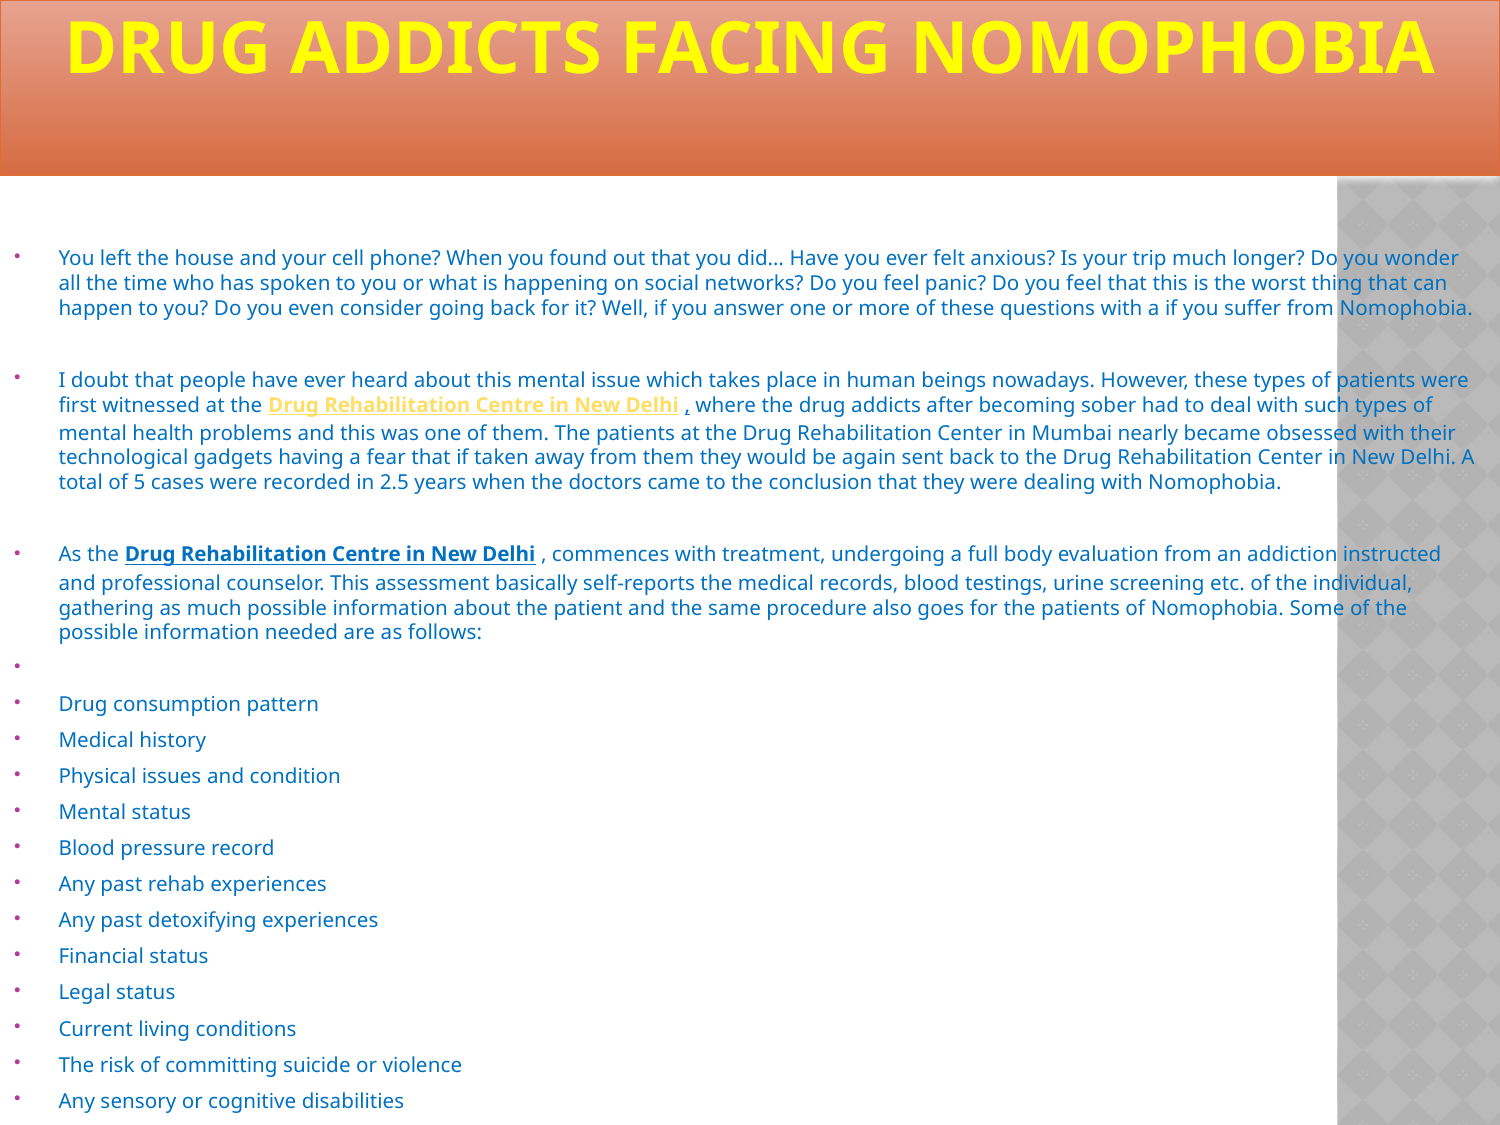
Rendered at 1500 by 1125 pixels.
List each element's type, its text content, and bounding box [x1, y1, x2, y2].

list You left the house and your cell phone? When you found out that you did… Have you ever felt anxious? Is your trip much longer? Do you wonder all the time who has spoken to you or what is happening on social networks? Do you feel panic? Do you feel that this is the worst thing that can happen to you? Do you even consider going back for it? Well, if you answer one or more of these questions with a if you suffer from Nomophobia. I doubt that people have ever heard about this mental issue which takes place in human beings nowadays. However, these types of patients were first witnessed at the Drug Rehabilitation Centre in New Delhi, where the drug addicts after becoming sober had to deal with such types of mental health problems and this was one of them. The patients at the Drug Rehabilitation Center in Mumbai nearly became obsessed with their technological gadgets having a fear that if taken away from them they would be again sent back to the Drug Rehabilitation Center in New Delhi. A total of 5 cases were recorded in 2.5 years when the doctors came to the conclusion that they were dealing with Nomophobia. As the Drug Rehabilitation Centre in New Delhi, commences with treatment, undergoing a full body evaluation from an addiction instructed and professional counselor. This assessment basically self-reports the medical records, blood testings, urine screening etc. of the individual, gathering as much possible information about the patient and the same procedure also goes for the patients of Nomophobia. Some of the possible information needed are as follows: Drug consumption pattern Medical history Physical issues and condition Mental status Blood pressure record Any past rehab experiences Any past detoxifying experiences Financial status Legal status Current living conditions The risk of committing suicide or violence Any sensory or cognitive disabilities [0, 237, 1500, 1125]
title Drug Addicts Facing Nomophobia [0, 0, 1500, 176]
